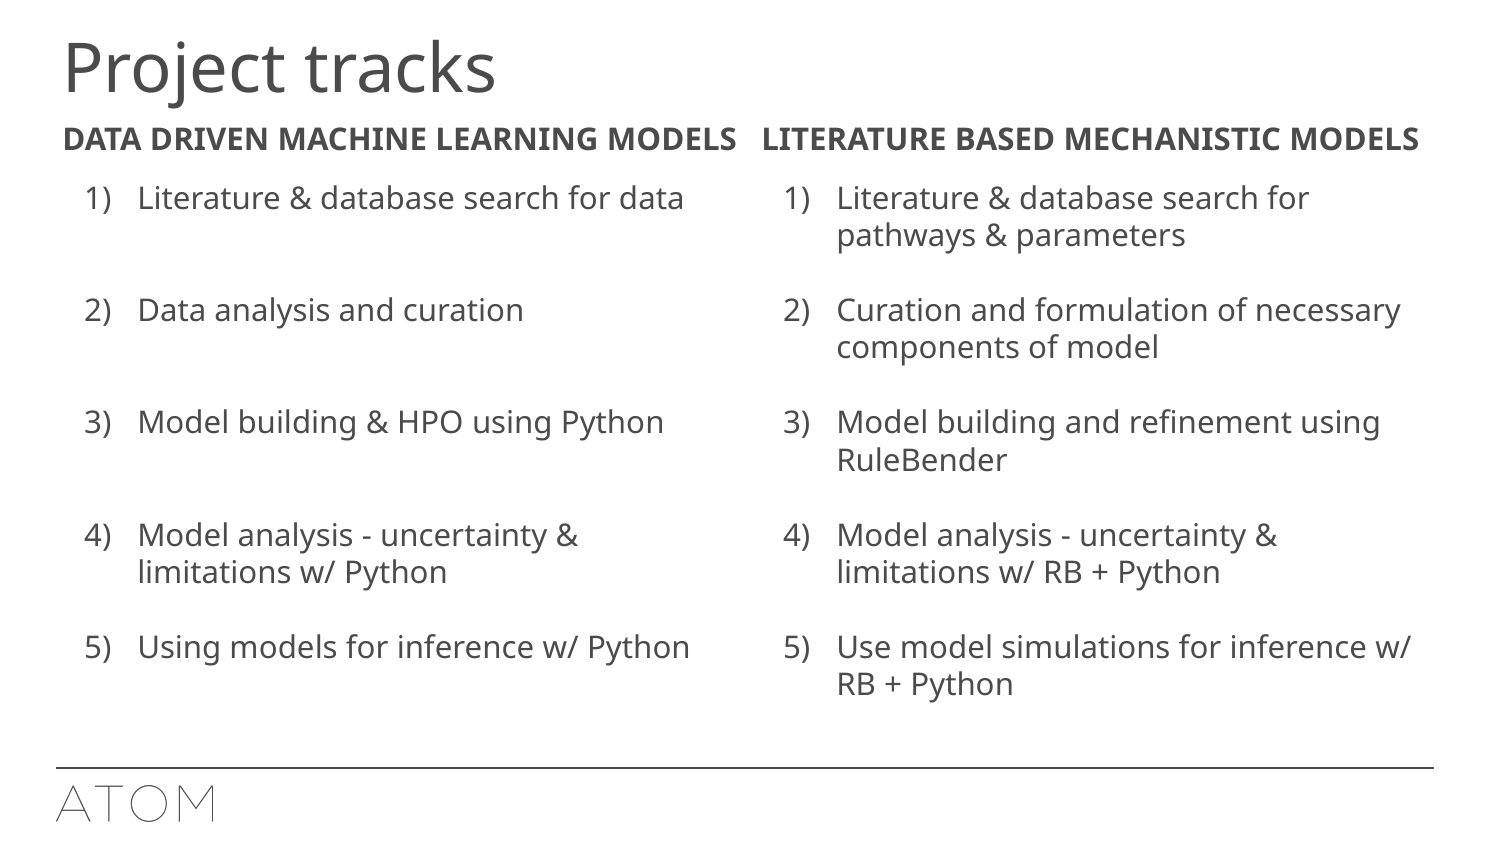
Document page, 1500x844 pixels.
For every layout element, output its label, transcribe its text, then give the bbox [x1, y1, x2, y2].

picture [56, 785, 213, 822]
list DATA DRIVEN MACHINE LEARNING MODELS Literature & database search for data Data analysis and curation Model building & HPO using Python Model analysis - uncertainty & limitations w/ Python Using models for inference w/ Python [51, 114, 750, 675]
title Project tracks [51, 23, 1449, 114]
list LITERATURE BASED MECHANISTIC MODELS Literature & database search for pathways & parameters Curation and formulation of necessary components of model Model building and refinement using RuleBender Model analysis - uncertainty & limitations w/ RB + Python Use model simulations for inference w/ RB + Python [750, 114, 1449, 675]
